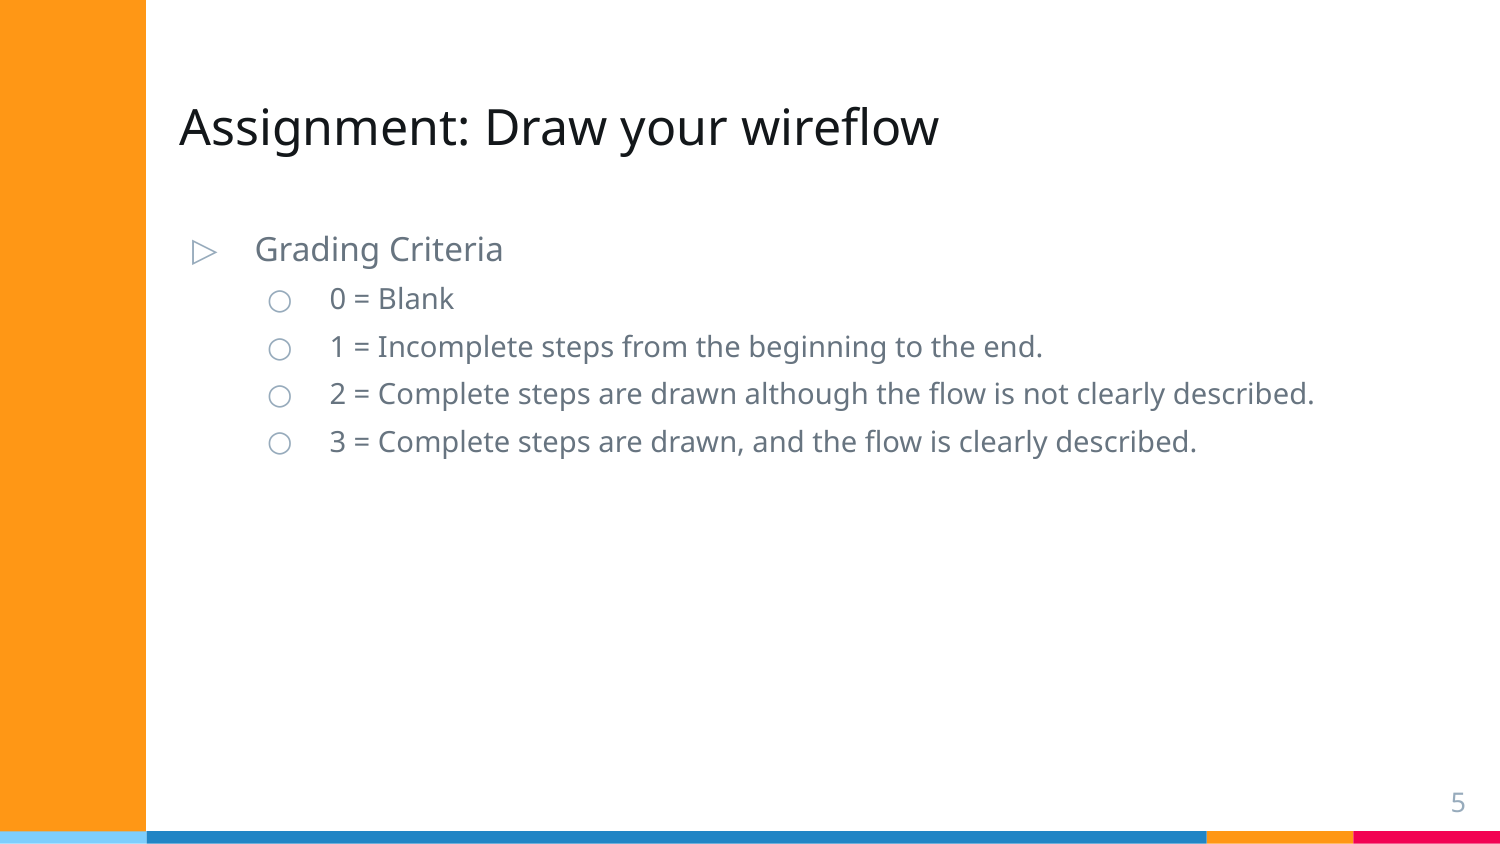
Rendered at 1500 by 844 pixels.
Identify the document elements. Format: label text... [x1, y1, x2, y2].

slide_number 5 [1391, 770, 1482, 822]
title Assignment: Draw your wireflow [164, 55, 1392, 197]
text_box [0, 0, 148, 834]
list Grading Criteria 0 = Blank 1 = Incomplete steps from the beginning to the end. 2 = Complete steps are drawn although the flow is not clearly described. 3 = Complete steps are drawn, and the flow is clearly described. [164, 213, 1392, 809]
